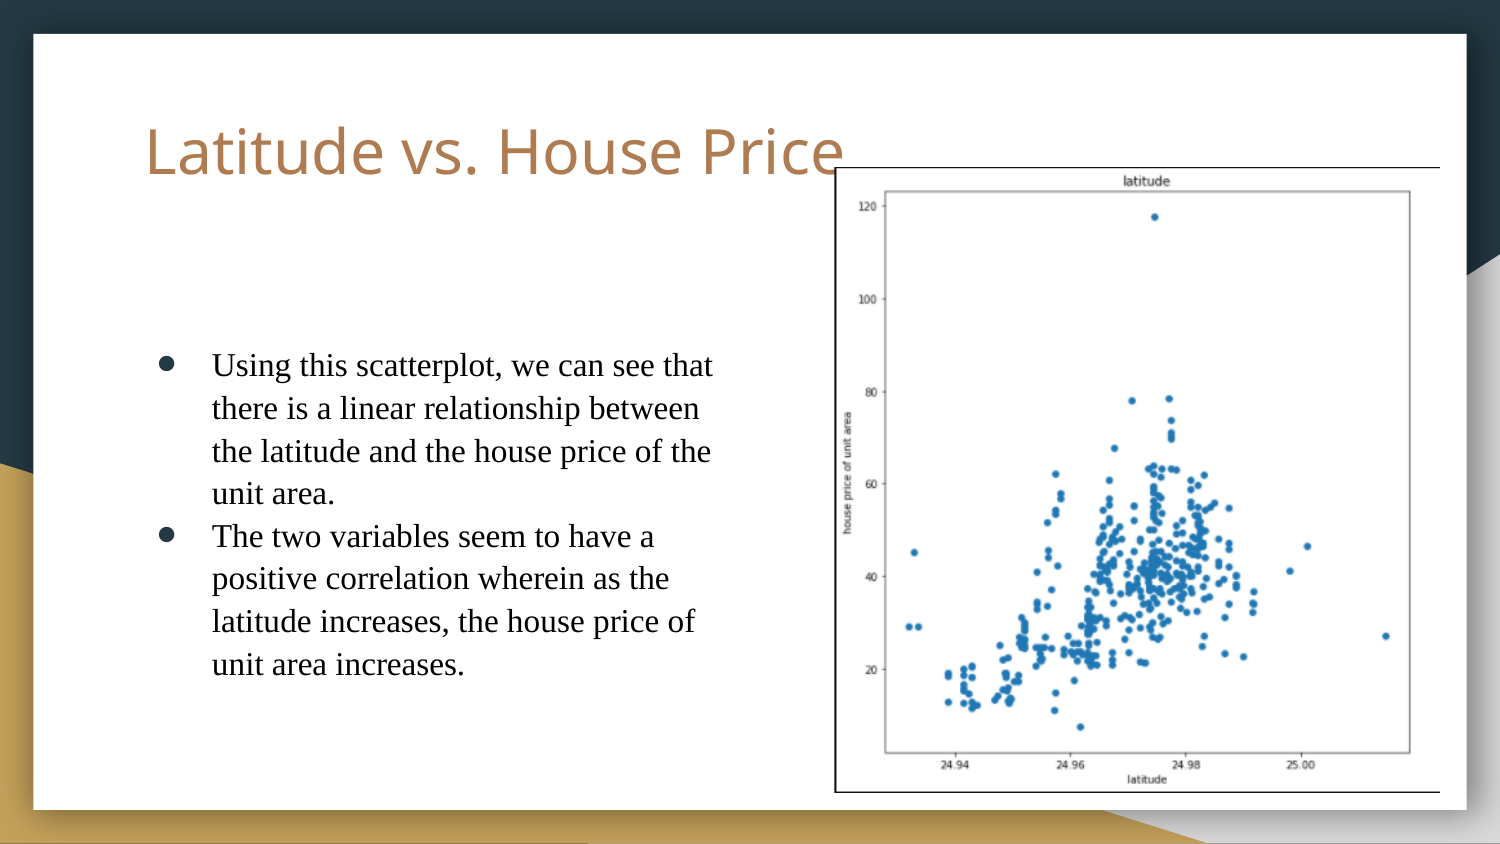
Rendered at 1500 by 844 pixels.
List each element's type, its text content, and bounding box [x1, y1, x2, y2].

picture [834, 167, 1441, 794]
title Latitude vs. House Price [129, 92, 1371, 250]
list Using this scatterplot, we can see that there is a linear relationship between the latitude and the house price of the unit area. The two variables seem to have a positive correlation wherein as the latitude increases, the house price of unit area increases. [121, 326, 764, 729]
